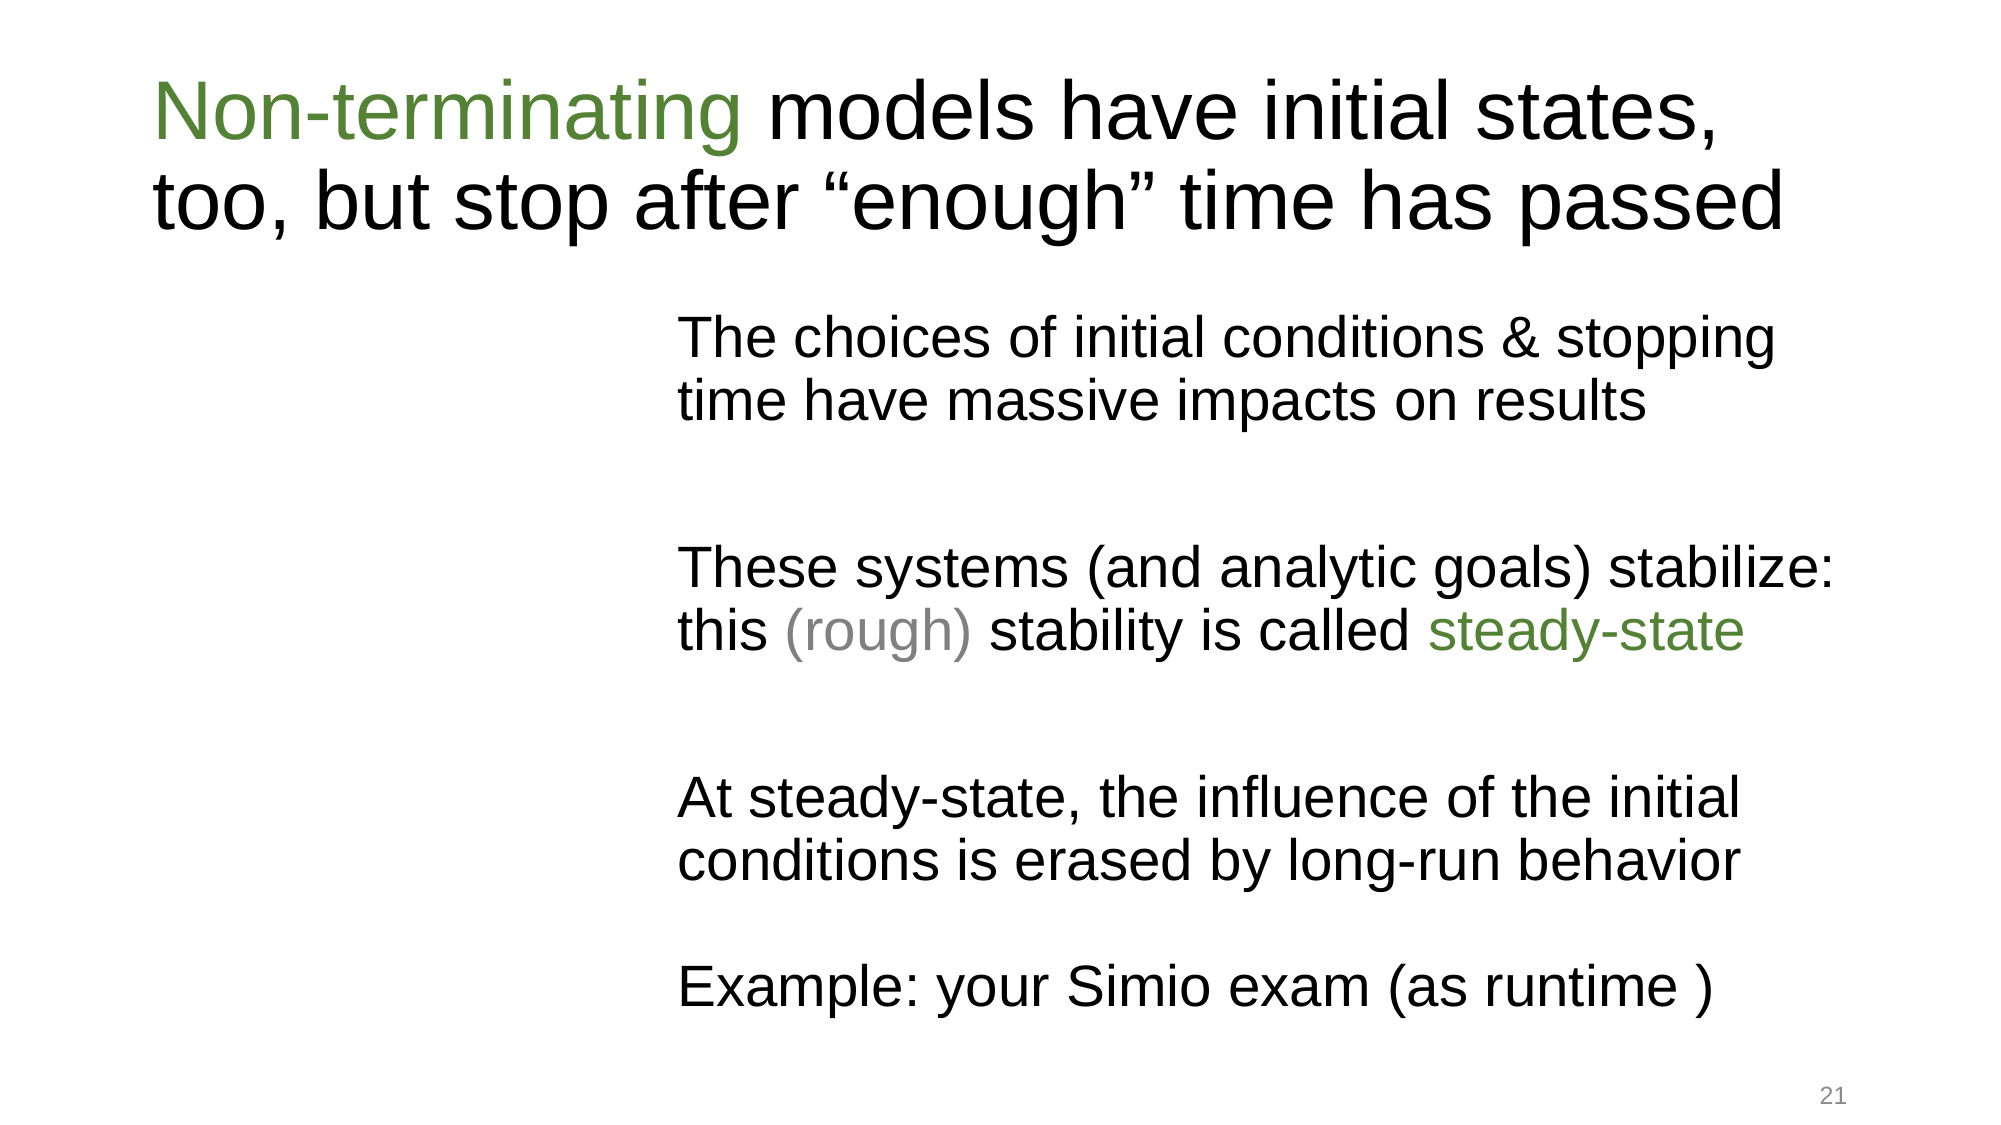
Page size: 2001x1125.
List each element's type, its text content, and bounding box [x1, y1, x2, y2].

slide_number 21 [1412, 1064, 1863, 1125]
title Non-terminating models have initial states, too, but stop after “enough” time has passed [137, 59, 1863, 278]
